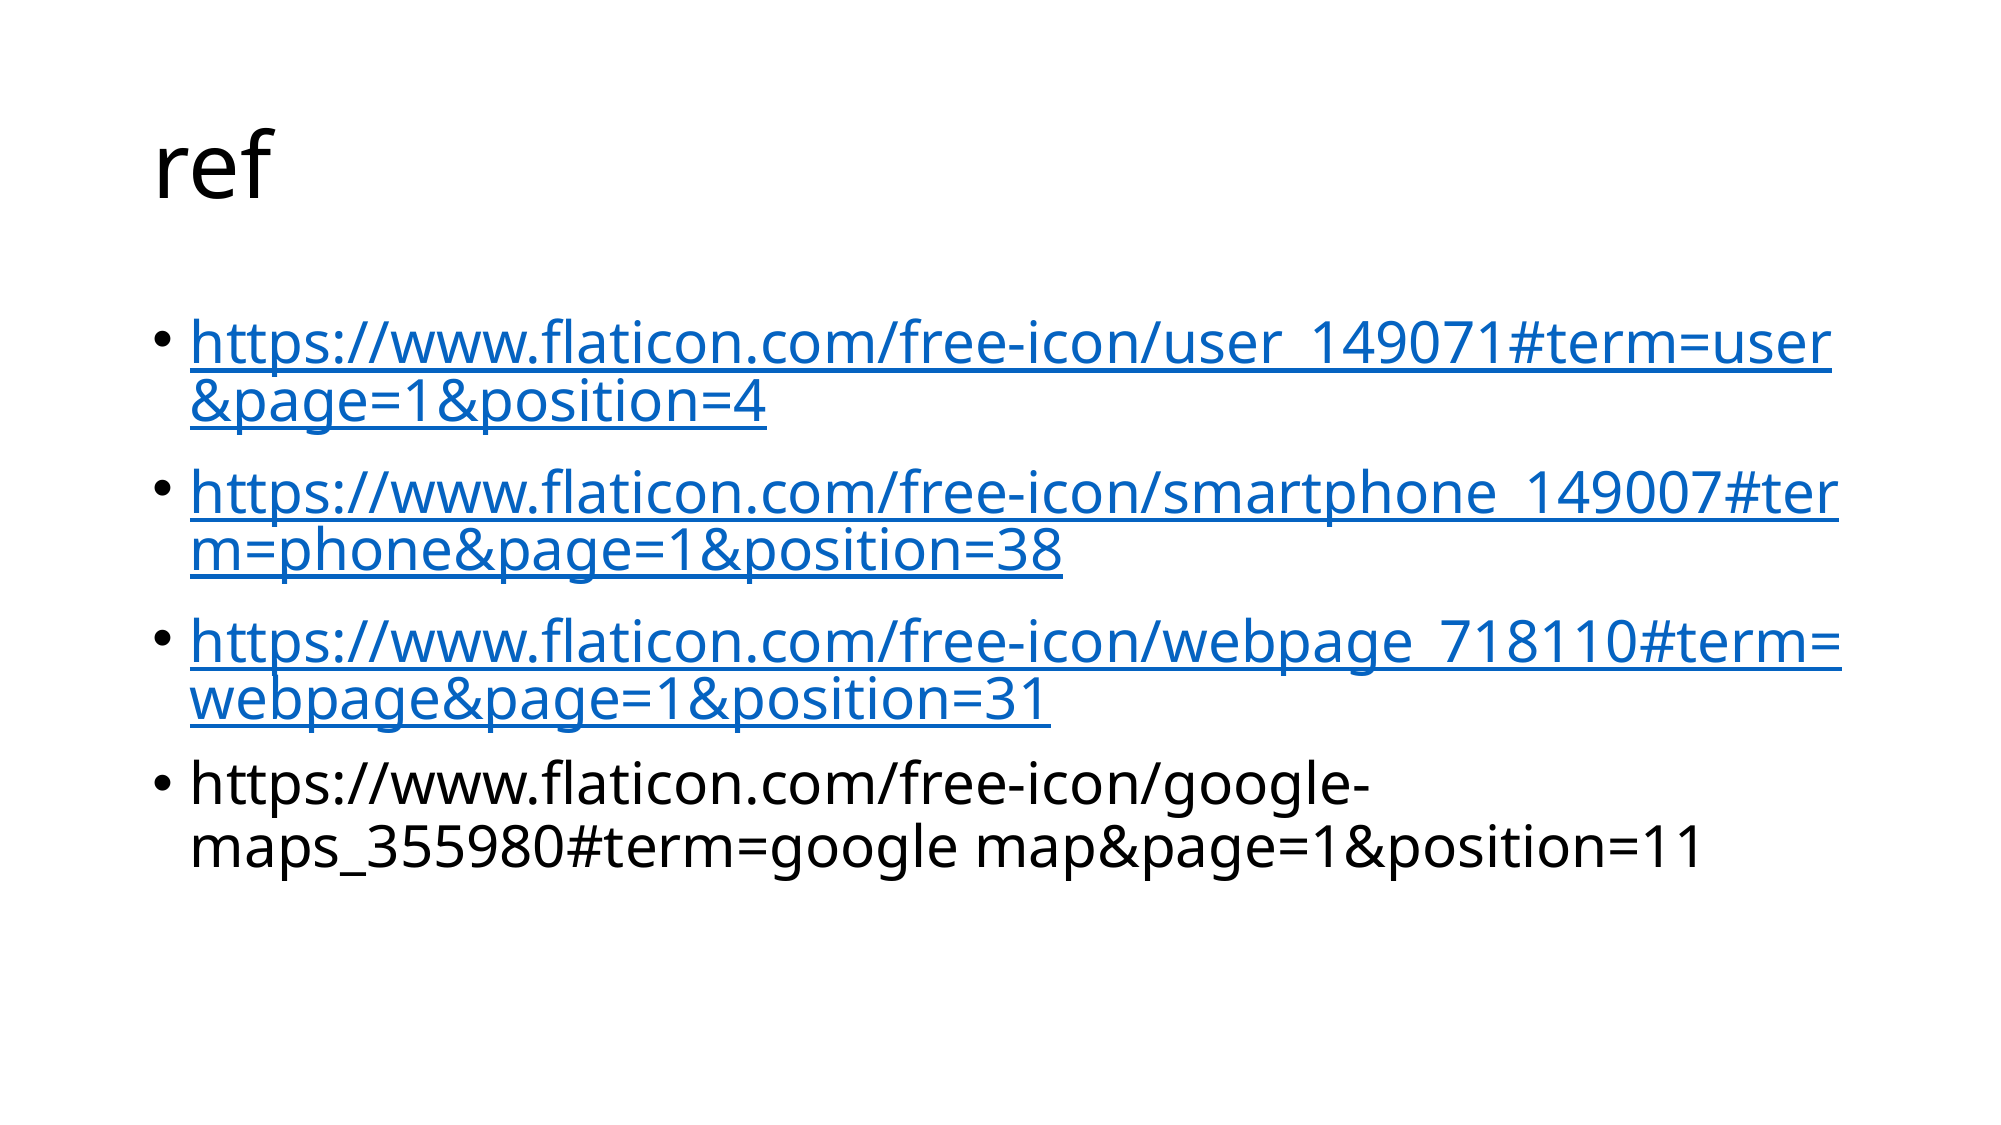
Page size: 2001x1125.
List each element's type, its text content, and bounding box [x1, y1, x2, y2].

list https://www.flaticon.com/free-icon/user_149071#term=user&page=1&position=4 https://www.flaticon.com/free-icon/smartphone_149007#term=phone&page=1&position=38 https://www.flaticon.com/free-icon/webpage_718110#term=webpage&page=1&position=31 https://www.flaticon.com/free-icon/google-maps_355980#term=google map&page=1&position=11 [137, 299, 1863, 1014]
title ref [137, 59, 1863, 278]
